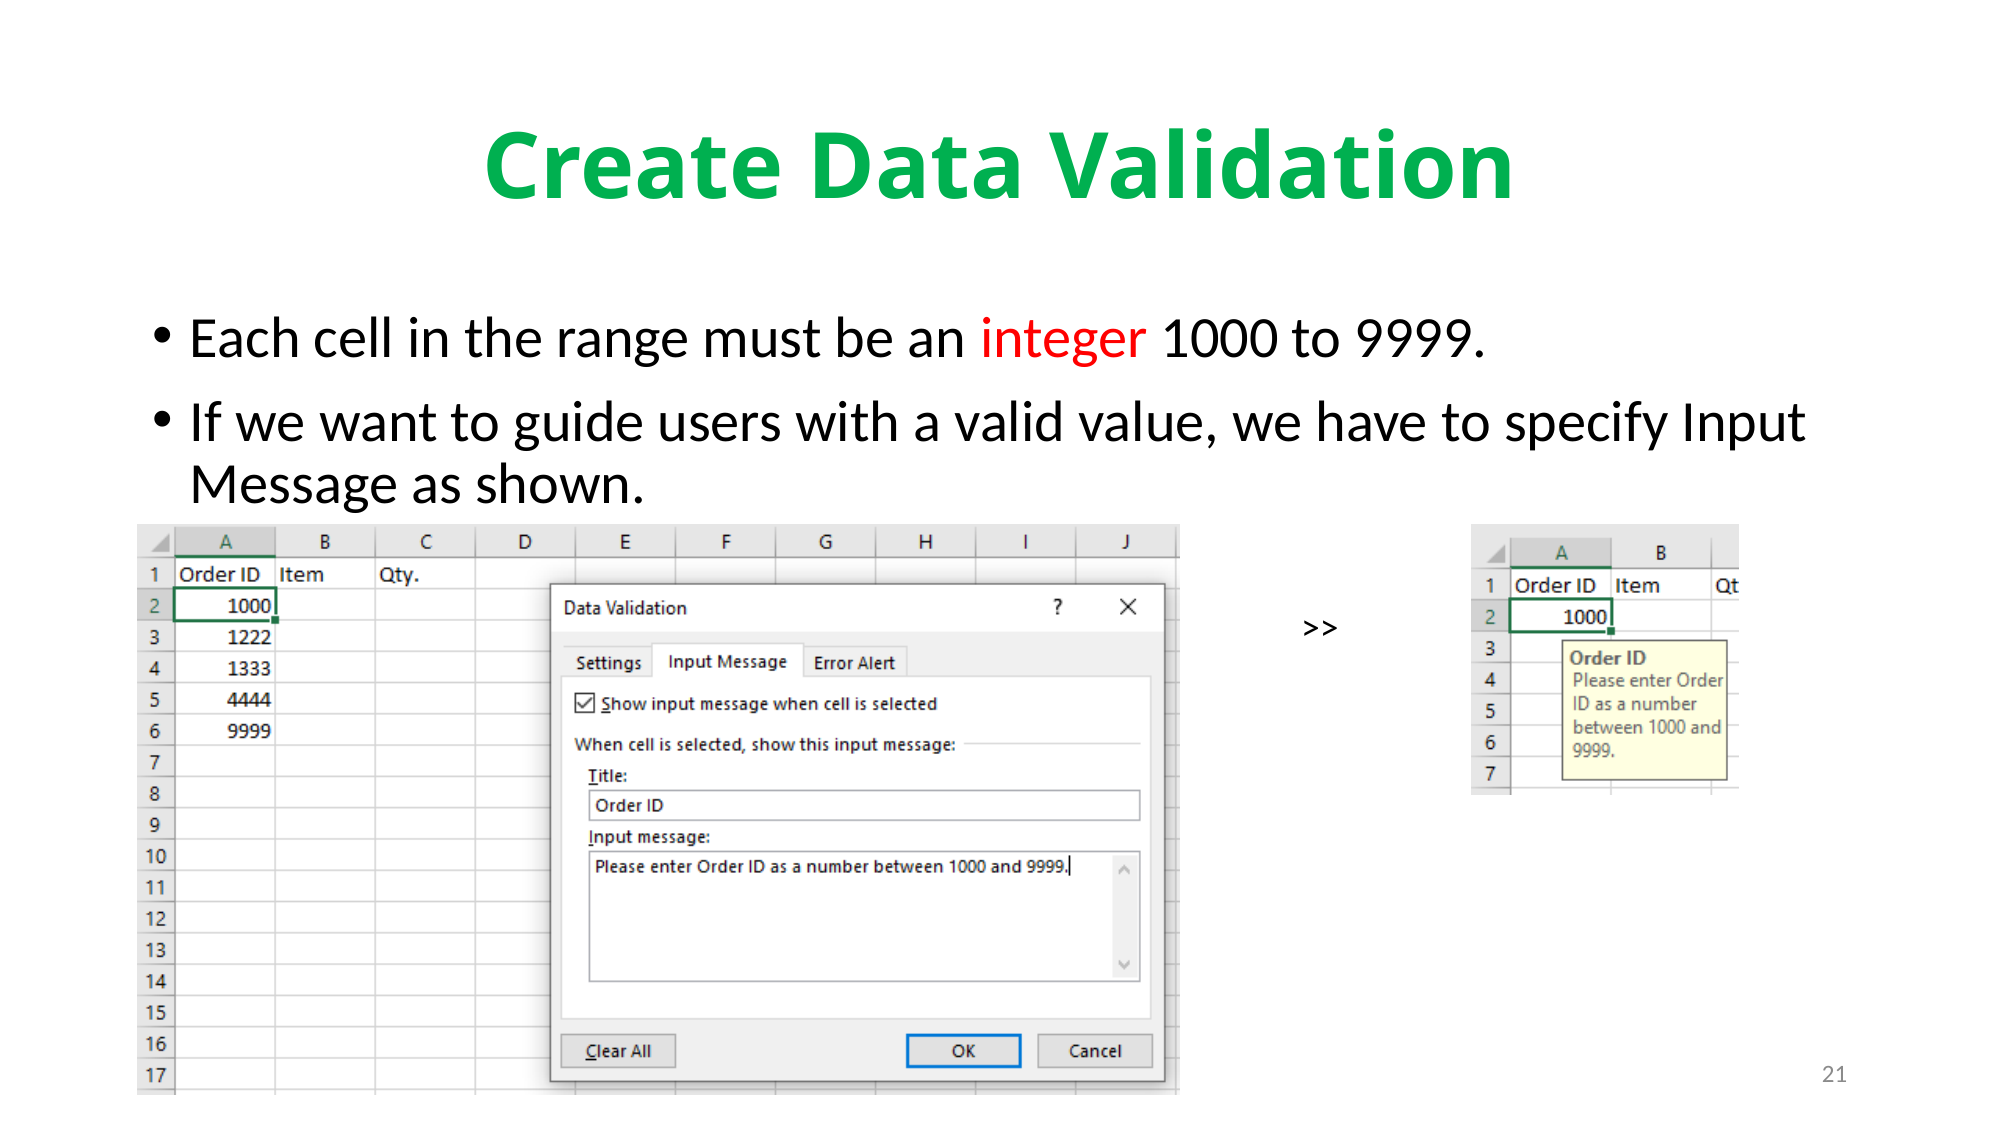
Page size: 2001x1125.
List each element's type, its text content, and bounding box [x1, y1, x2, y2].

title Create Data Validation [137, 59, 1863, 278]
slide_number 21 [1412, 1042, 1863, 1103]
picture [1470, 524, 1739, 795]
picture [137, 524, 1180, 1095]
text_box >> [1286, 595, 1365, 656]
list Each cell in the range must be an integer 1000 to 9999. If we want to guide users with a valid value, we have to specify Input Message as shown. [137, 299, 1863, 1014]
